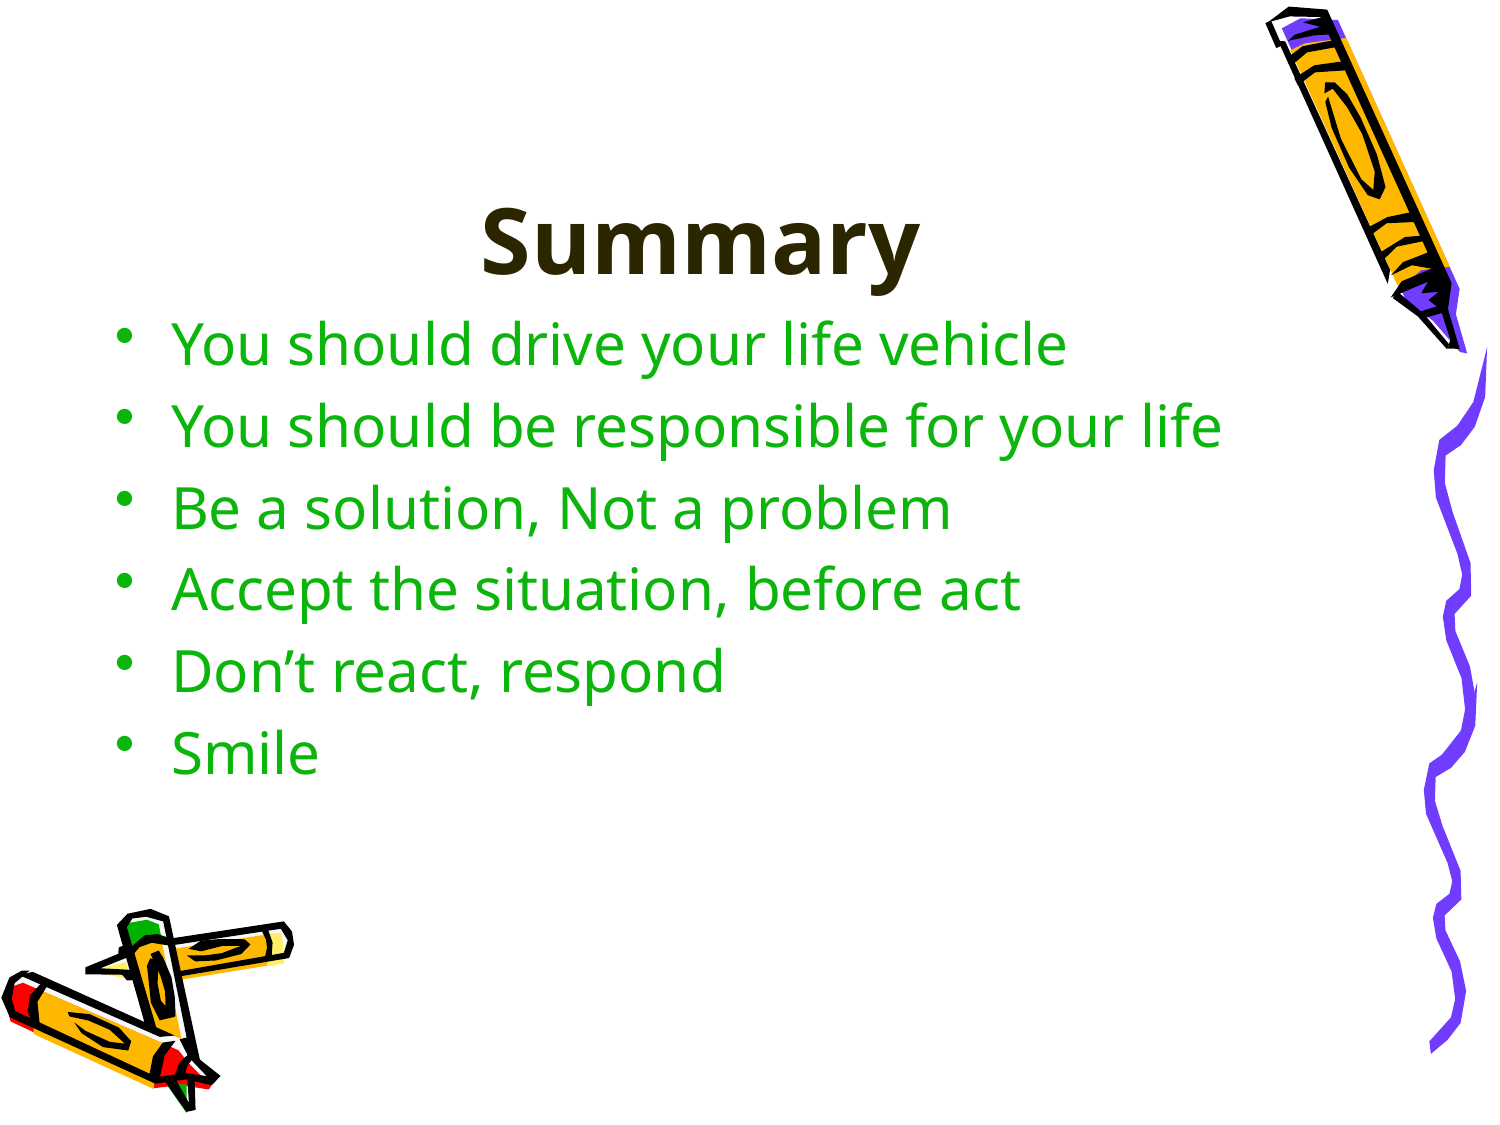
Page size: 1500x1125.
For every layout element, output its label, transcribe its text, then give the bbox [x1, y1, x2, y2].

title Summary [137, 37, 1265, 299]
list You should drive your life vehicle You should be responsible for your life Be a solution, Not a problem Accept the situation, before act Don’t react, respond Smile [99, 299, 1363, 900]
